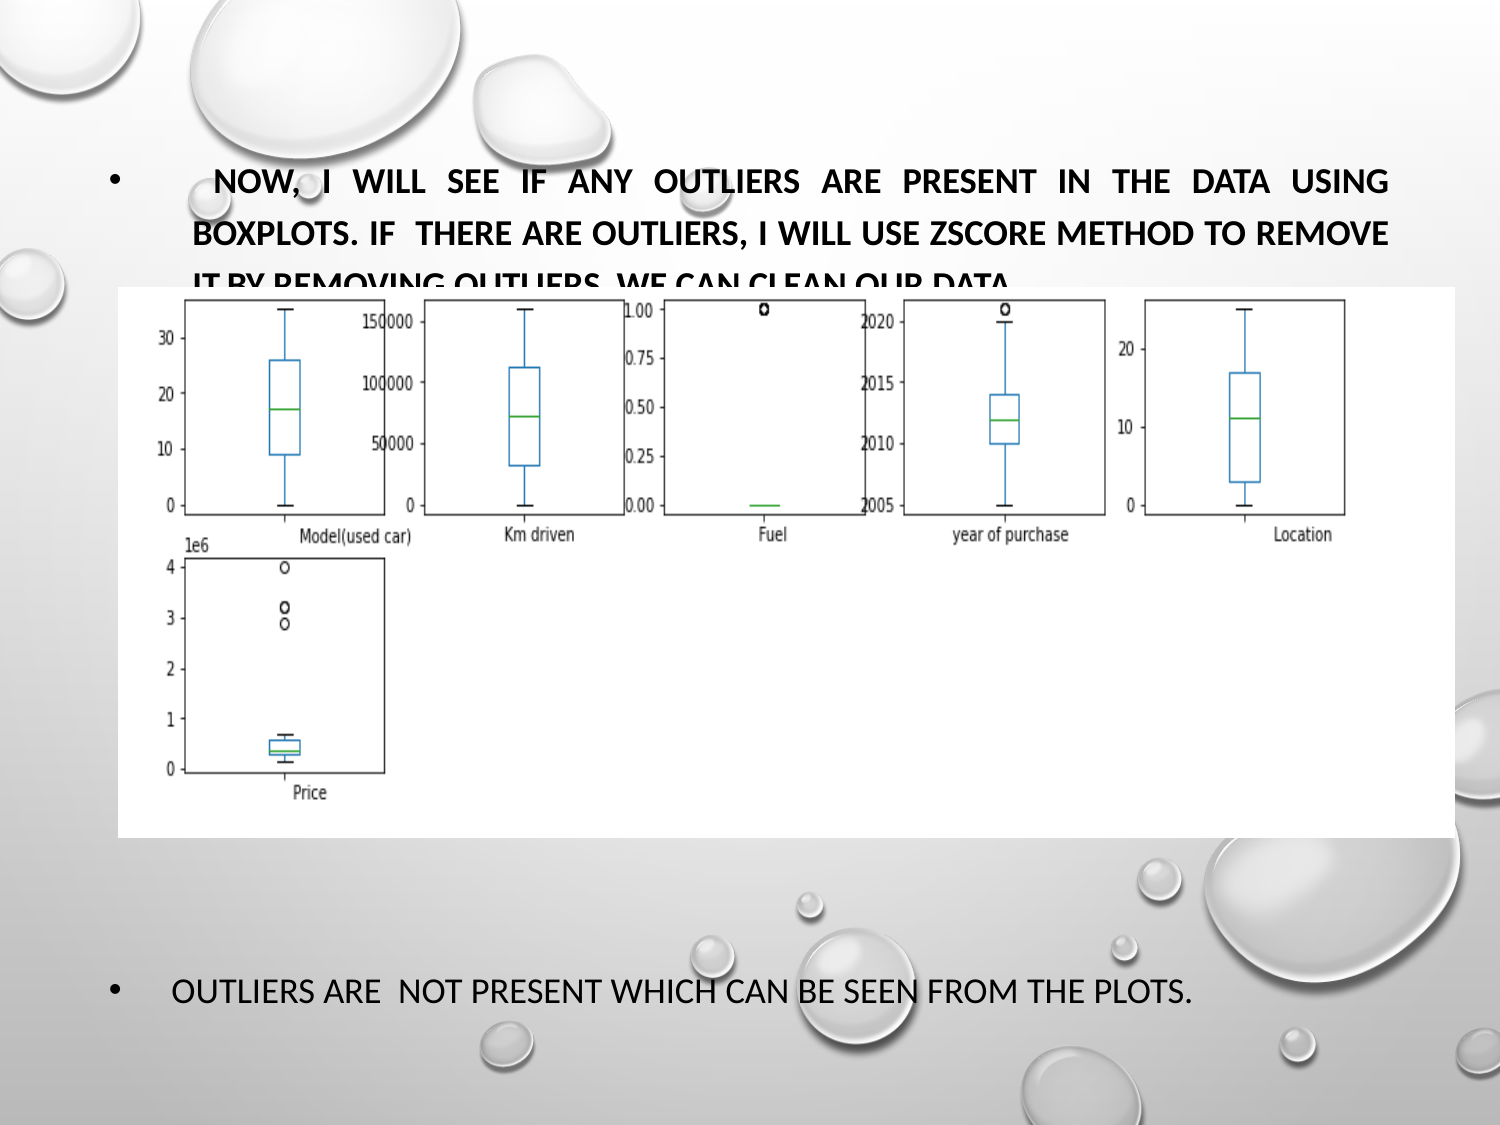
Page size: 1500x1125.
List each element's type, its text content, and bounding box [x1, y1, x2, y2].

footer [112, 965, 934, 1025]
subtitle Now, I will see if any outliers are present in the data using boxplots. If there are outliers, I will use zscore method to remove it.By removing outliers ,we can clean our data. Outliers are not present which can be seen from the plots. [93, 140, 1407, 1020]
picture [0, 0, 1500, 1125]
